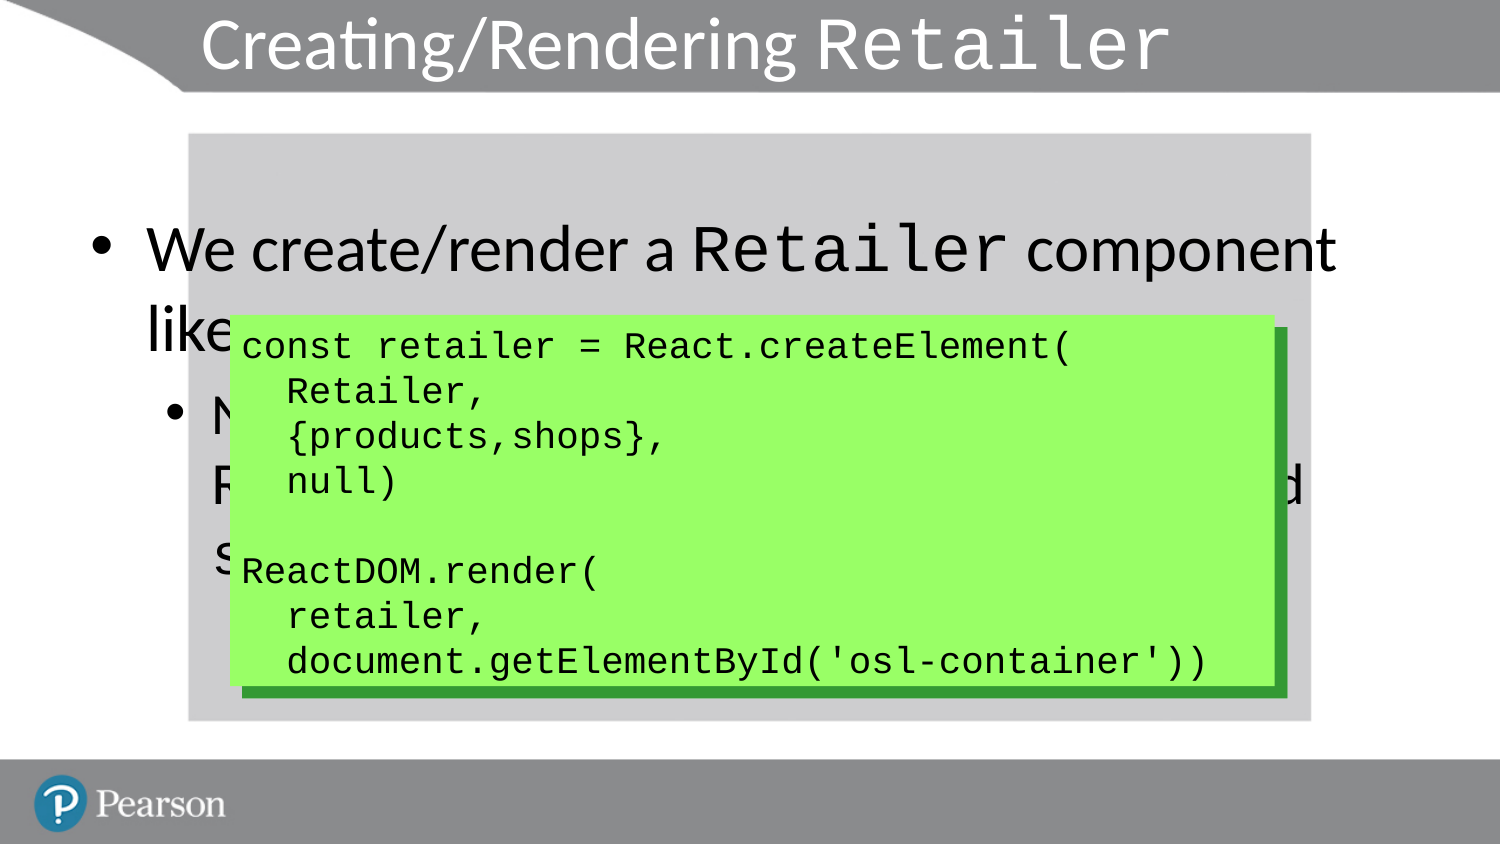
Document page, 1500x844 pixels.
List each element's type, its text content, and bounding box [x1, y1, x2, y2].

text_box const retailer = React.createElement( Retailer, {products,shops}, null) ReactDOM.render( retailer, document.getElementById('osl-container')) [230, 314, 1275, 687]
picture [0, 0, 1500, 844]
title Creating/Rendering Retailer [186, 0, 1425, 79]
list We create/render a Retailer component like so Note that we now pass an object into the Retailer component, with products and shops properties [75, 196, 1425, 754]
